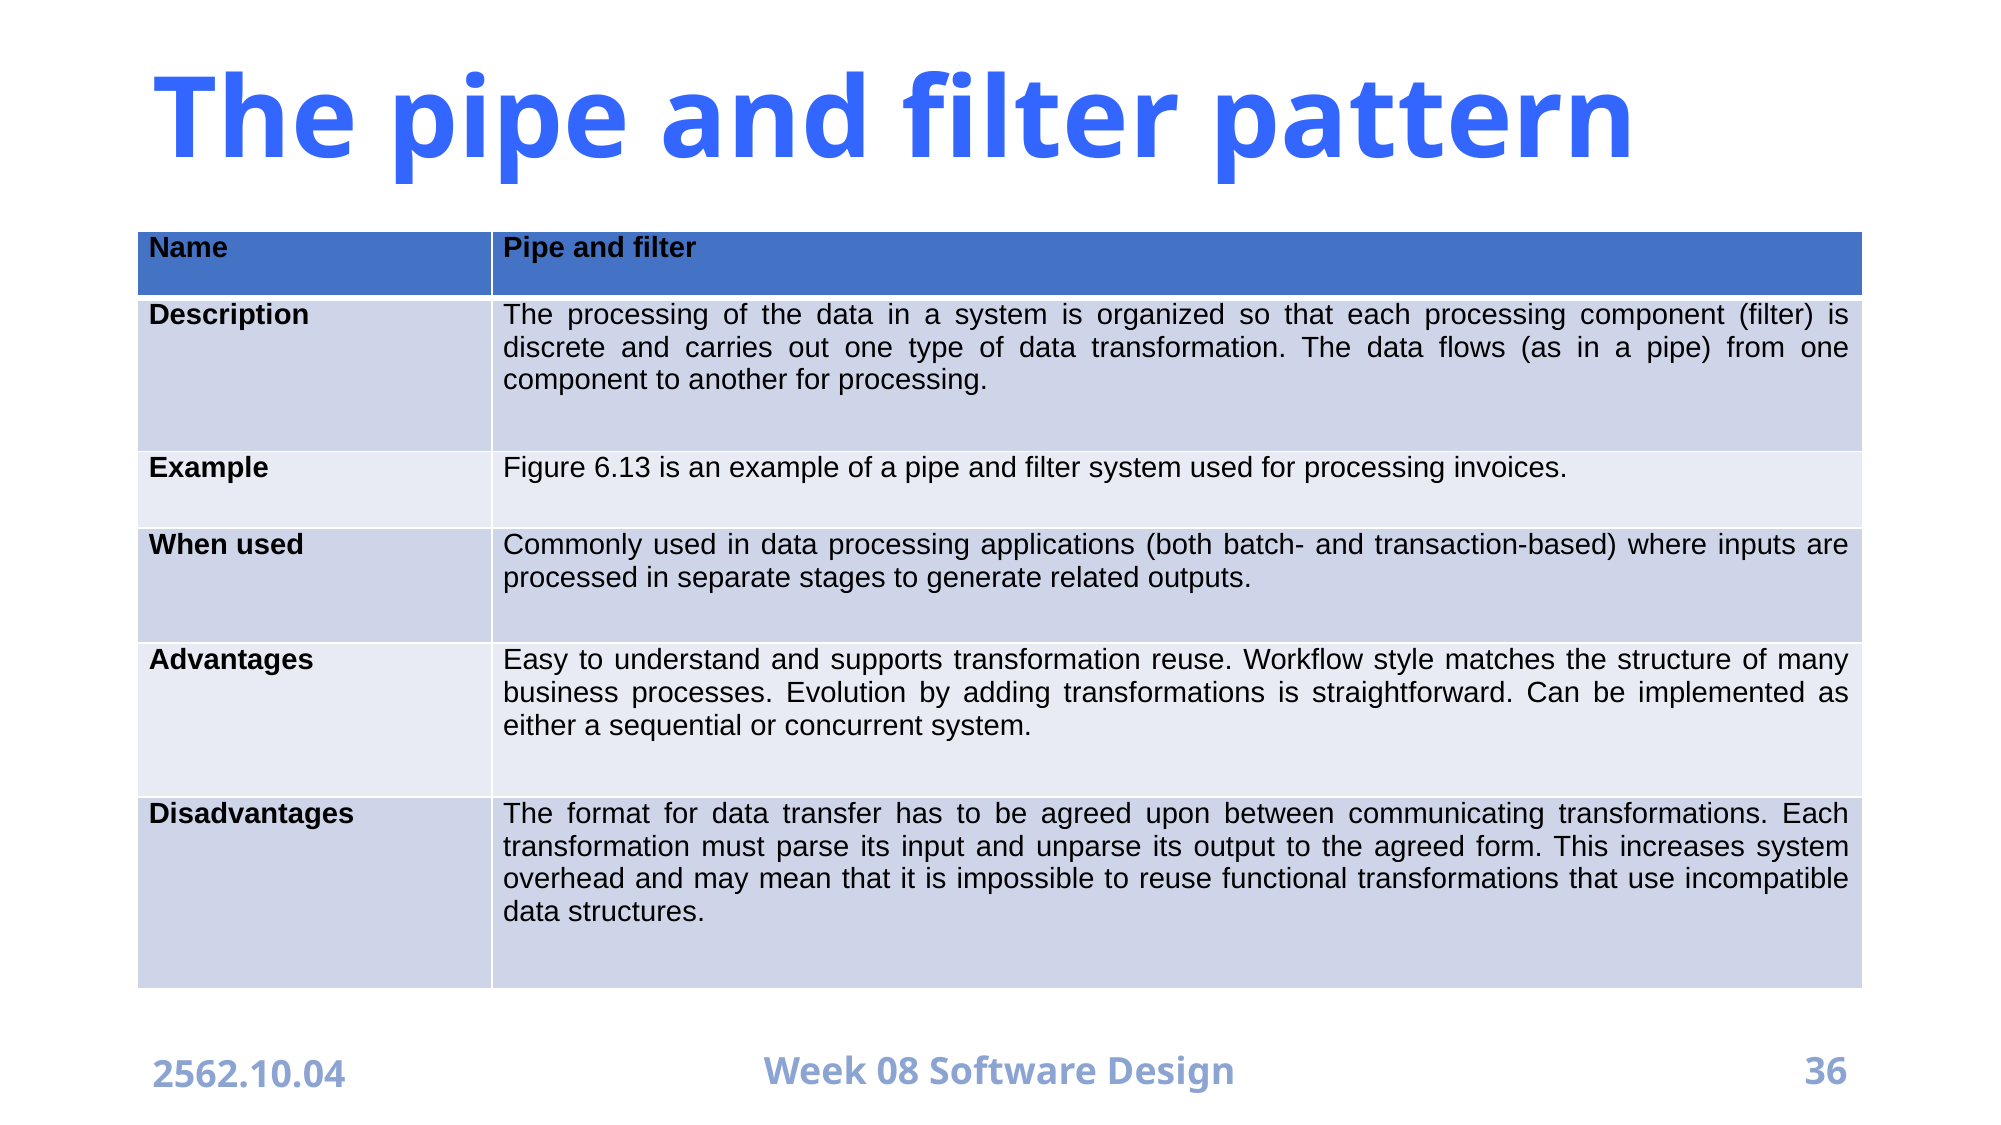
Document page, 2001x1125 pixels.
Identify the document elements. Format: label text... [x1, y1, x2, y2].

table_cell Example [138, 452, 491, 527]
table_cell Figure 6.13 is an example of a pipe and filter system used for processing invoices. [493, 452, 1862, 527]
table_cell The format for data transfer has to be agreed upon between communicating transformations. Each transformation must parse its input and unparse its output to the agreed form. This increases system overhead and may mean that it is impossible to reuse functional transformations that use incompatible data structures. [493, 798, 1862, 988]
footer Week 08 Software Design [662, 1042, 1338, 1103]
table_cell Easy to understand and supports transformation reuse. Workflow style matches the structure of many business processes. Evolution by adding transformations is straightforward. Can be implemented as either a sequential or concurrent system. [493, 644, 1862, 796]
table_cell Advantages [138, 644, 491, 796]
table_header Name [138, 232, 491, 295]
title The pipe and filter pattern [137, 39, 1863, 204]
table_cell Description [138, 301, 491, 451]
table_header Pipe and filter [493, 232, 1862, 295]
table_cell When used [138, 529, 491, 642]
table_cell Commonly used in data processing applications (both batch- and transaction-based) where inputs are processed in separate stages to generate related outputs. [493, 529, 1862, 642]
table_cell The processing of the data in a system is organized so that each processing component (filter) is discrete and carries out one type of data transformation. The data flows (as in a pipe) from one component to another for processing. [493, 301, 1862, 451]
table_cell Disadvantages [138, 798, 491, 988]
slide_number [137, 1042, 588, 1103]
slide_number 36 [1412, 1042, 1863, 1103]
